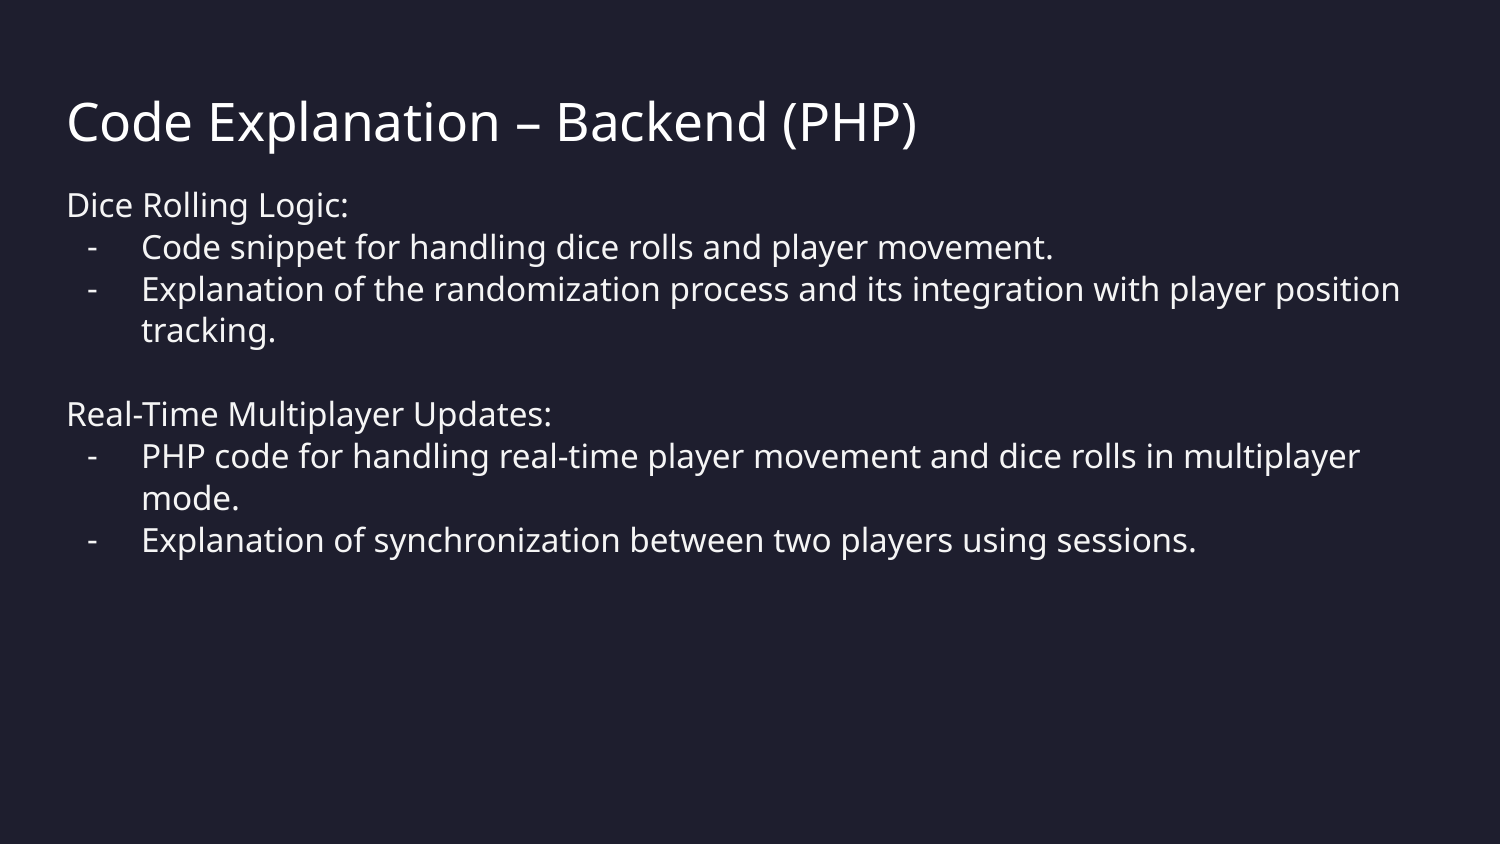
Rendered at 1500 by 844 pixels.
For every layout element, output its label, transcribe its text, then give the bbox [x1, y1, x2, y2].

title Code Explanation – Backend (PHP) [51, 72, 1449, 166]
list Dice Rolling Logic: Code snippet for handling dice rolls and player movement. Explanation of the randomization process and its integration with player position tracking. Real-Time Multiplayer Updates: PHP code for handling real-time player movement and dice rolls in multiplayer mode. Explanation of synchronization between two players using sessions. [51, 166, 1449, 822]
